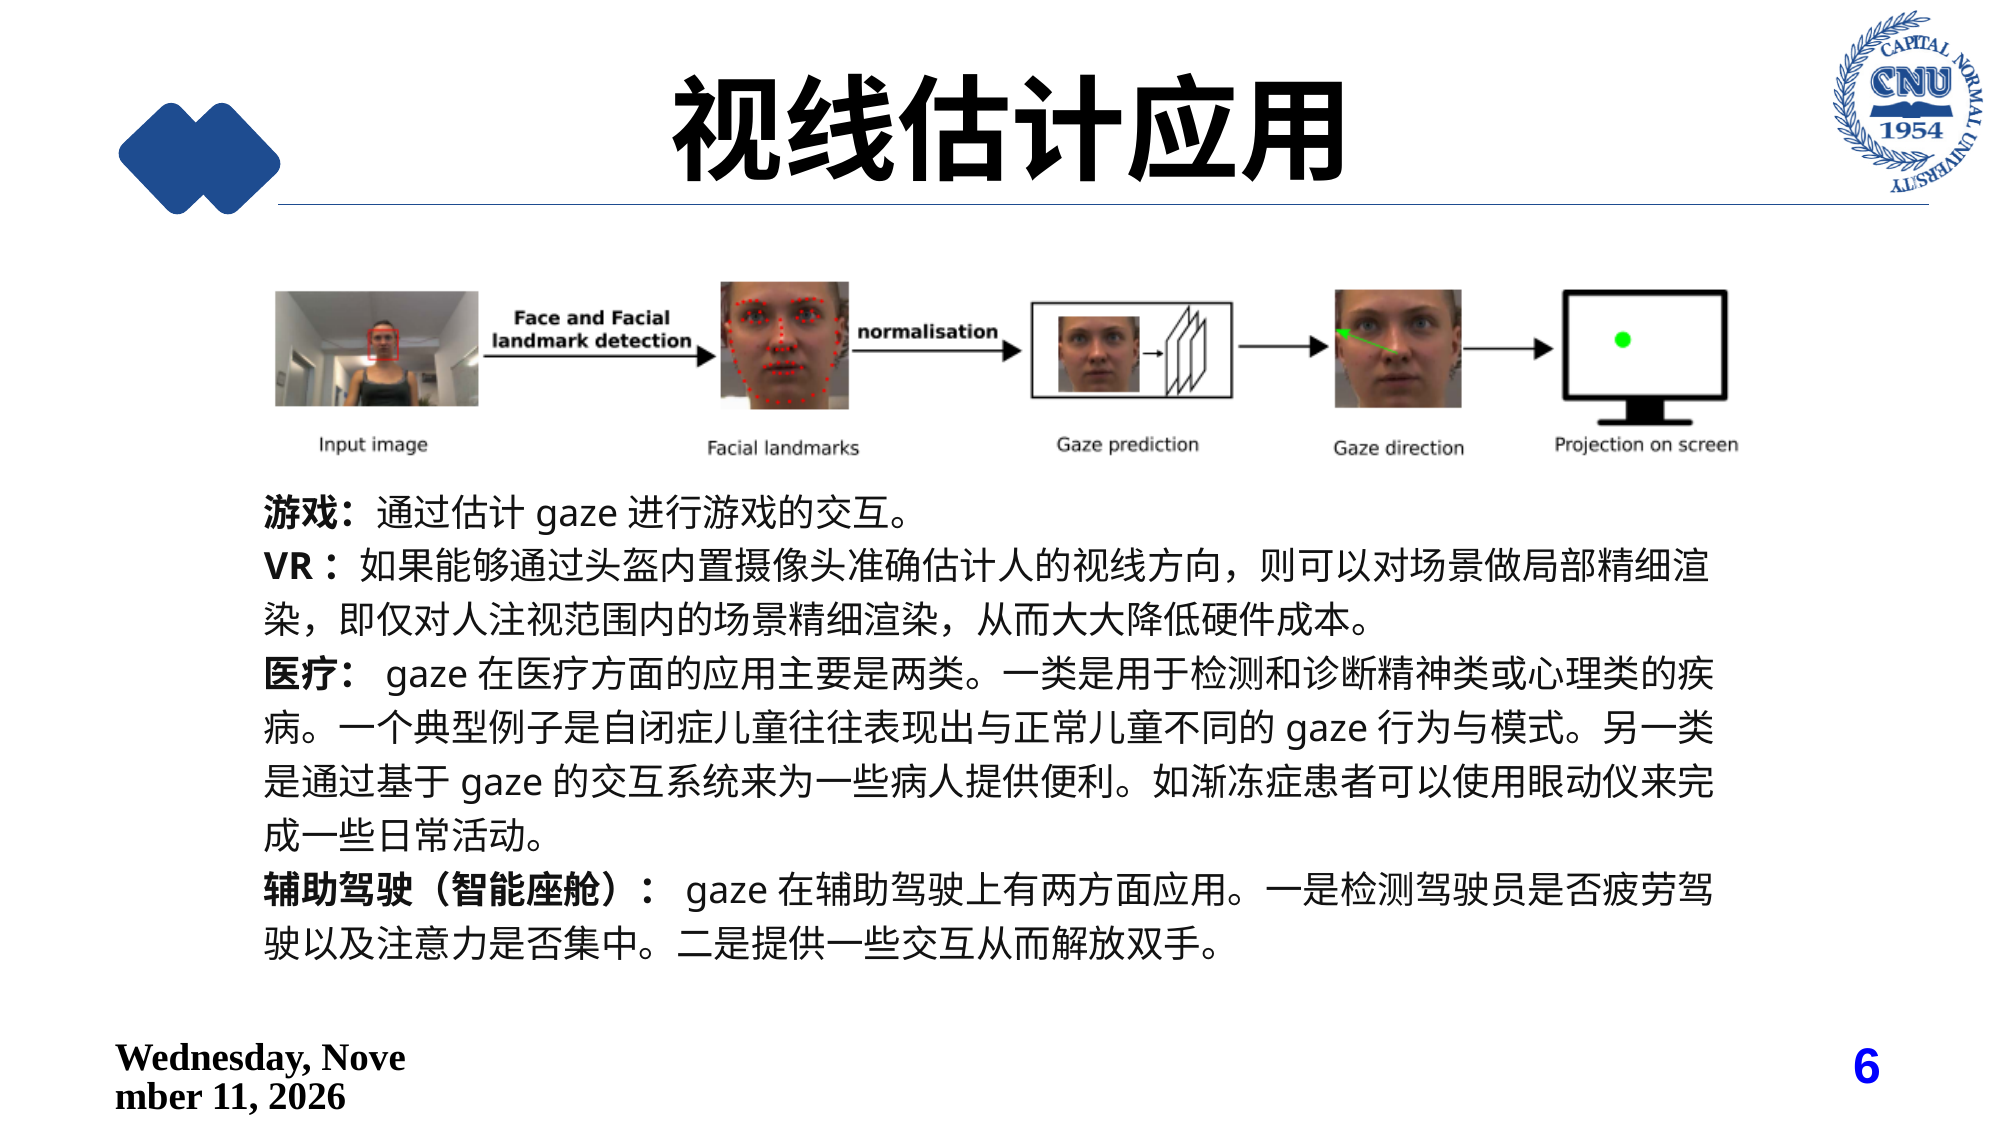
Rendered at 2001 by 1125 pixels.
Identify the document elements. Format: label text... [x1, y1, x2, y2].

text_box 视线估计应用 [111, 32, 1912, 220]
text_box 2022年6月9日 [100, 1024, 433, 1103]
text_box 游戏：通过估计gaze进行游戏的交互。 VR：如果能够通过头盔内置摄像头准确估计人的视线方向，则可以对场景做局部精细渲染，即仅对人注视范围内的场景精细渲染，从而大大降低硬件成本。 医疗：gaze在医疗方面的应用主要是两类。一类是用于检测和诊断精神类或心理类的疾病。一个典型例子是自闭症儿童往往表现出与正常儿童不同的gaze行为与模式。另一类是通过基于gaze的交互系统来为一些病人提供便利。如渐冻症患者可以使用眼动仪来完成一些日常活动。 辅助驾驶（智能座舱）：gaze在辅助驾驶上有两方面应用。一是检测驾驶员是否疲劳驾驶以及注意力是否集中。二是提供一些交互从而解放双手。 [249, 472, 1751, 1027]
text_box 6 [1787, 1024, 1901, 1103]
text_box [133, 112, 266, 205]
picture [1830, 8, 2000, 193]
picture [238, 271, 1762, 468]
